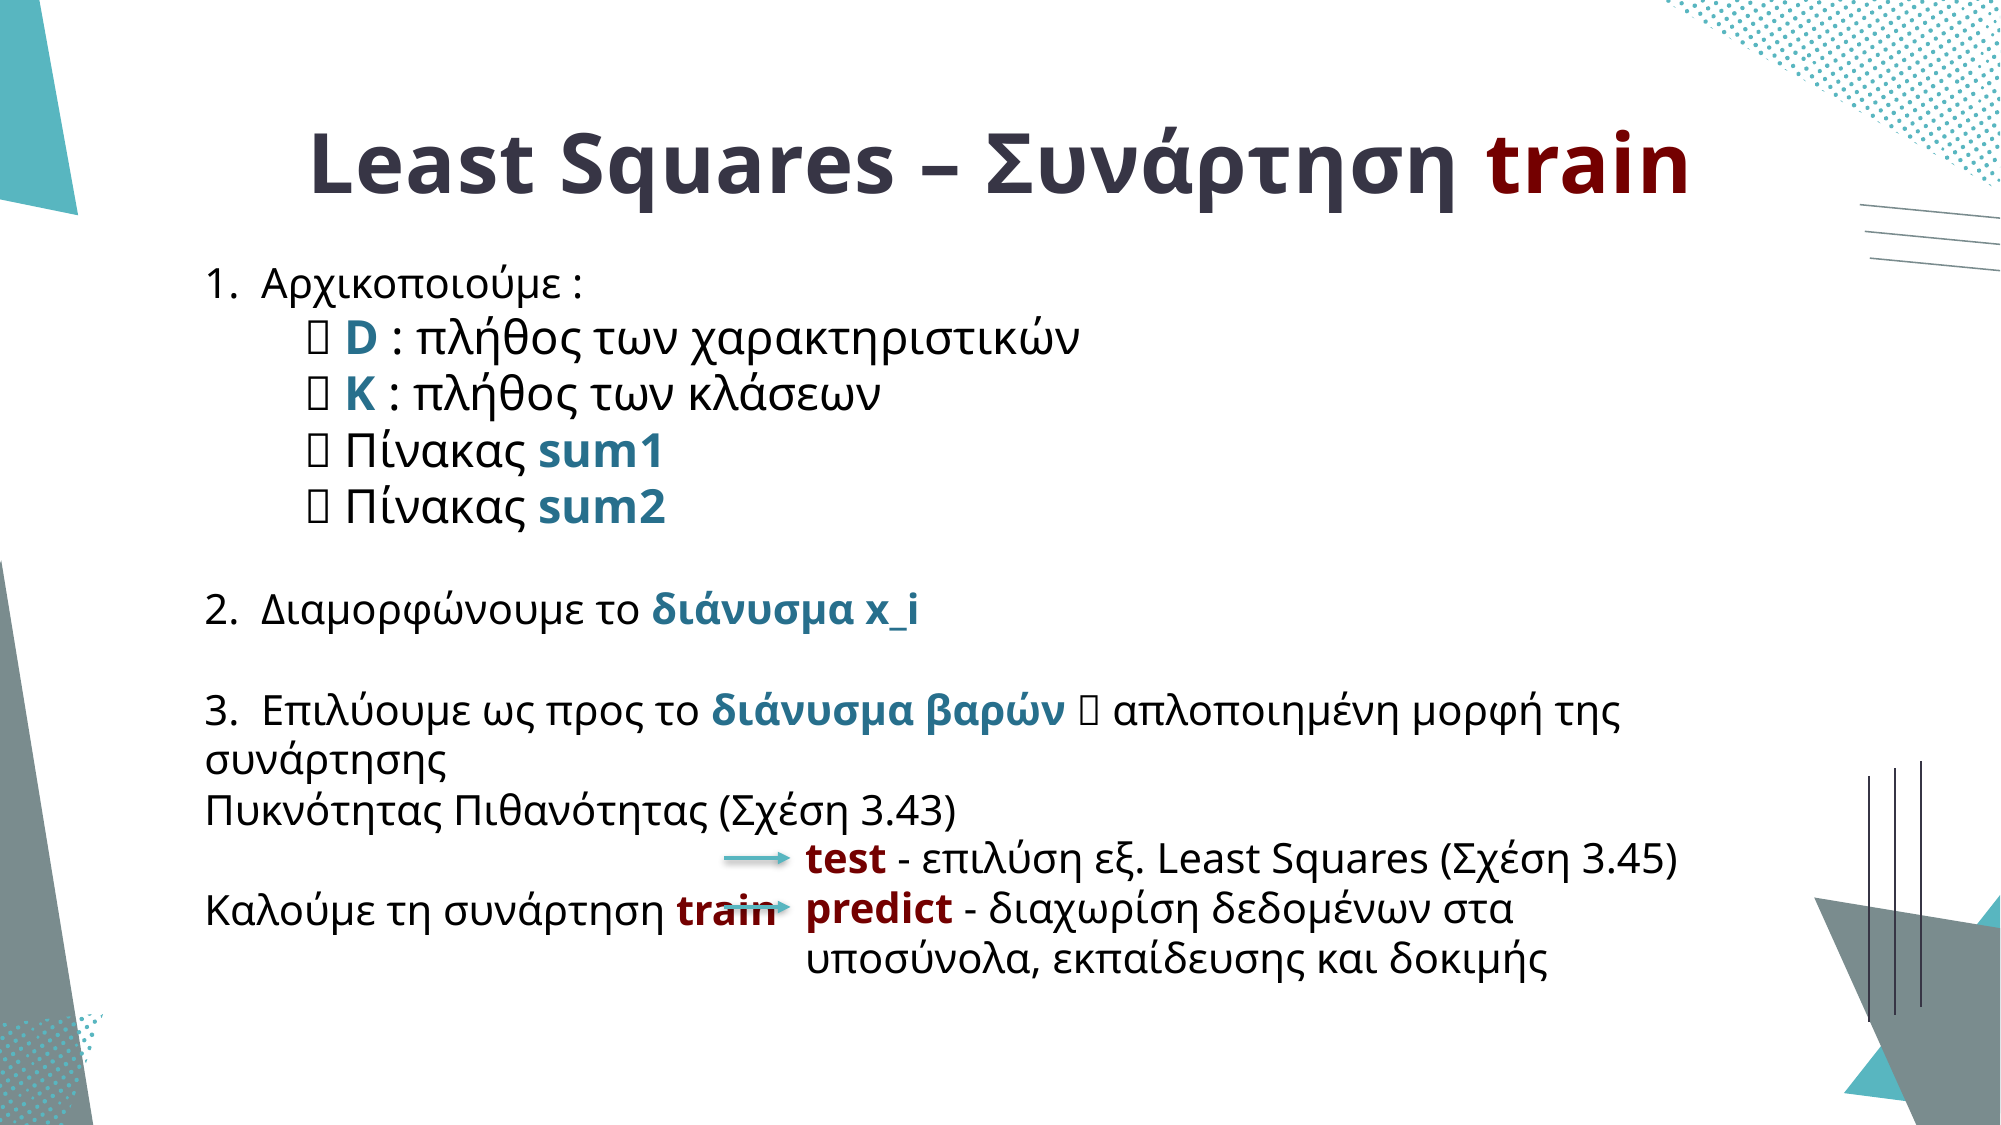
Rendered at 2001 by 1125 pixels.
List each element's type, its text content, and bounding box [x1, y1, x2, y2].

list 1. Αρχικοποιούμε :  D : πλήθος των χαρακτηριστικών  K : πλήθος των κλάσεων  Πίνακας sum1  Πίνακας sum2 2. Διαμορφώνουμε το διάνυσμα x_i 3. Επιλύουμε ως προς το διάνυσμα βαρών  απλοποιημένη μορφή της συνάρτησης Π Πυκνότητας Πιθανότητας (Σχέση 3.43) Καλούμε τη συνάρτηση train [155, 242, 1844, 1017]
title Least Squares – Συνάρτηση train [155, 118, 1844, 202]
text_box test - επιλύση εξ. Least Squares (Σχέση 3.45) predict - διαχωρίση δεδομένων στα υποσύνολα, εκπαίδευσης και δοκιμής [790, 824, 1712, 990]
